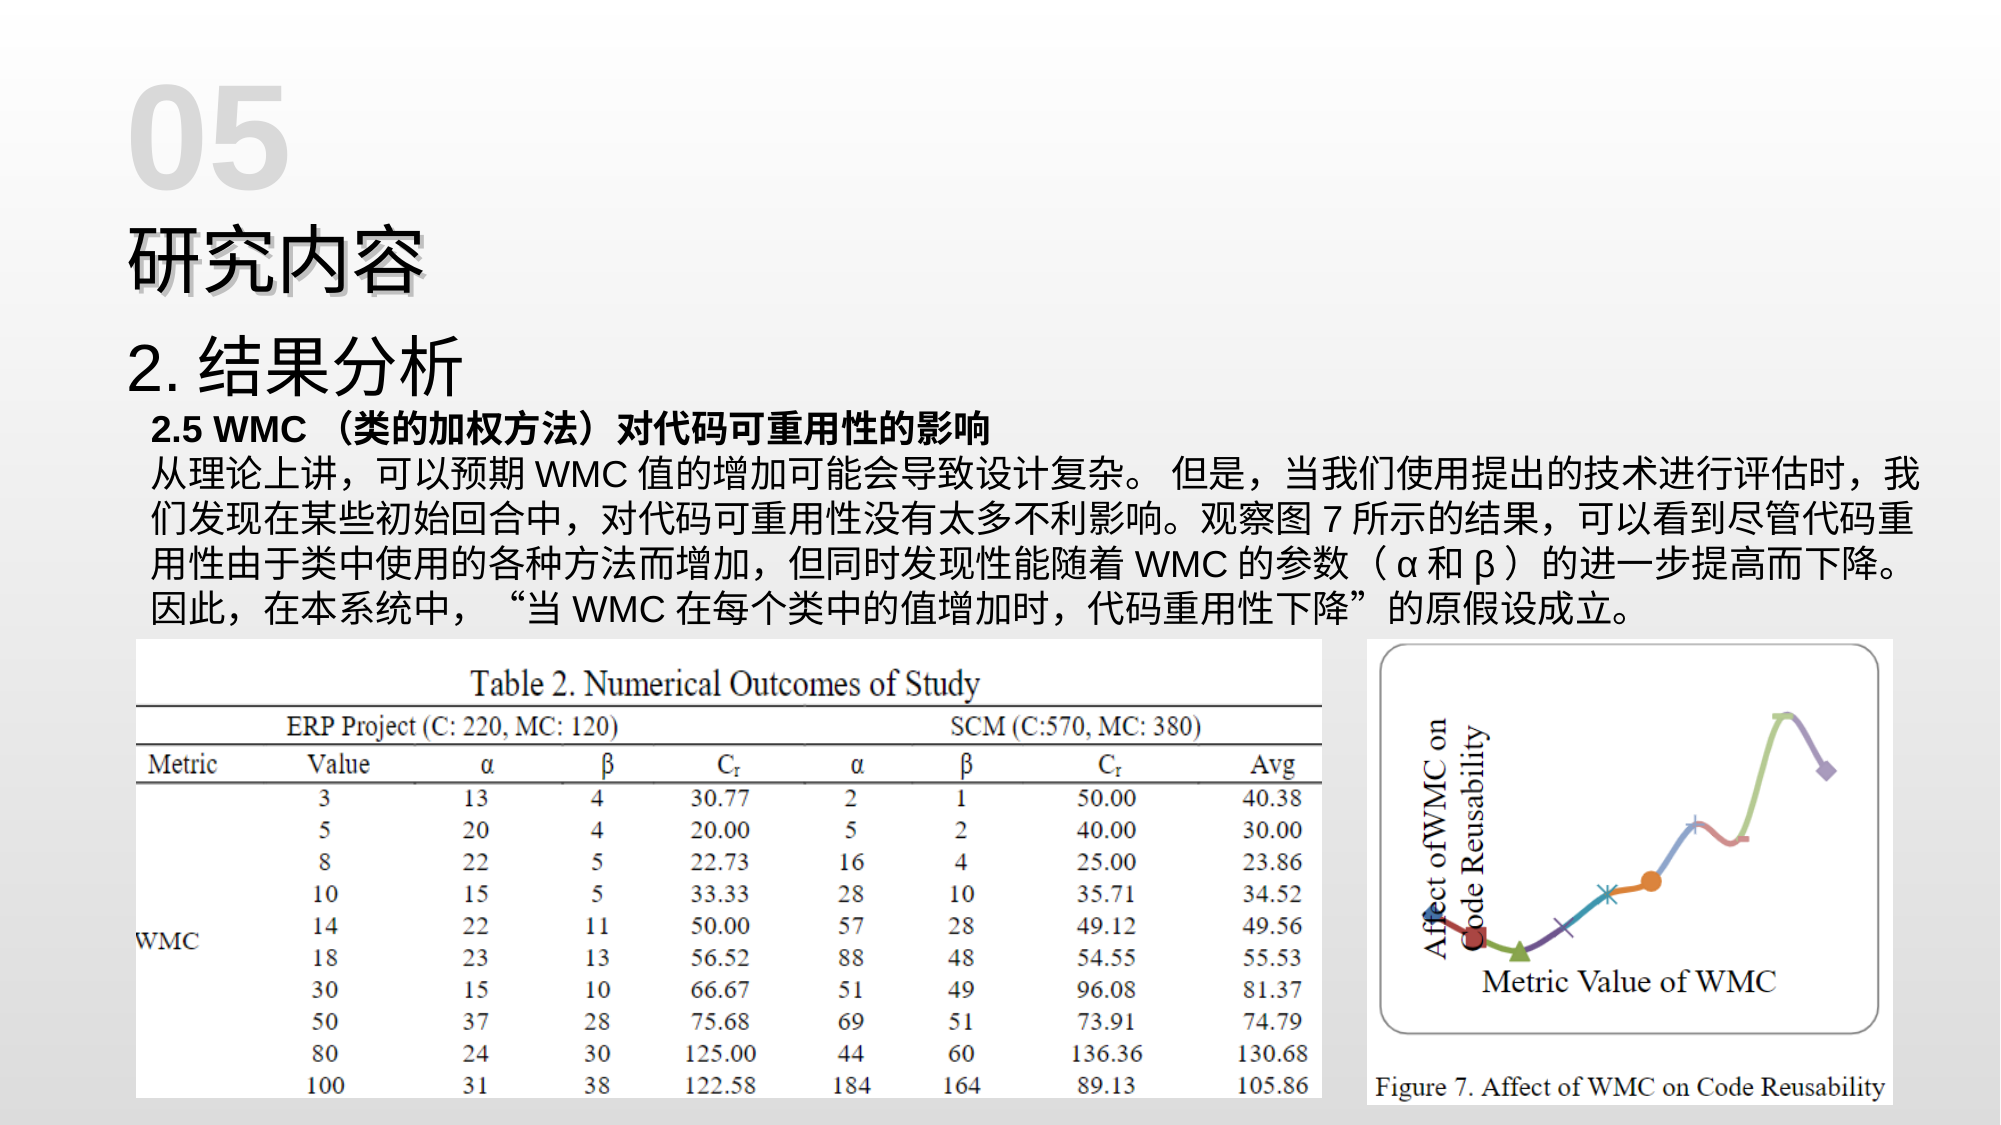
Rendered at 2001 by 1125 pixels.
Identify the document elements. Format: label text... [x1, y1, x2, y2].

picture [1367, 639, 1893, 1105]
text_box 研究内容 [109, 205, 1891, 294]
picture [136, 639, 1322, 1098]
text_box 2.结果分析 [109, 294, 1891, 435]
text_box 2.5 WMC（类的加权方法）对代码可重用性的影响 从理论上讲，可以预期WMC值的增加可能会导致设计复杂。 但是，当我们使用提出的技术进行评估时，我们发现在某些初始回合中，对代码可重用性没有太多不利影响。观察图7所示的结果，可以看到尽管代码重用性由于类中使用的各种方法而增加，但同时发现性能随着WMC的参数（α和β）的进一步提高而下降。 因此，在本系统中，“当WMC在每个类中的值增加时，代码重用性下降”的原假设成立。 [136, 397, 1959, 638]
text_box 05 [109, 22, 323, 238]
